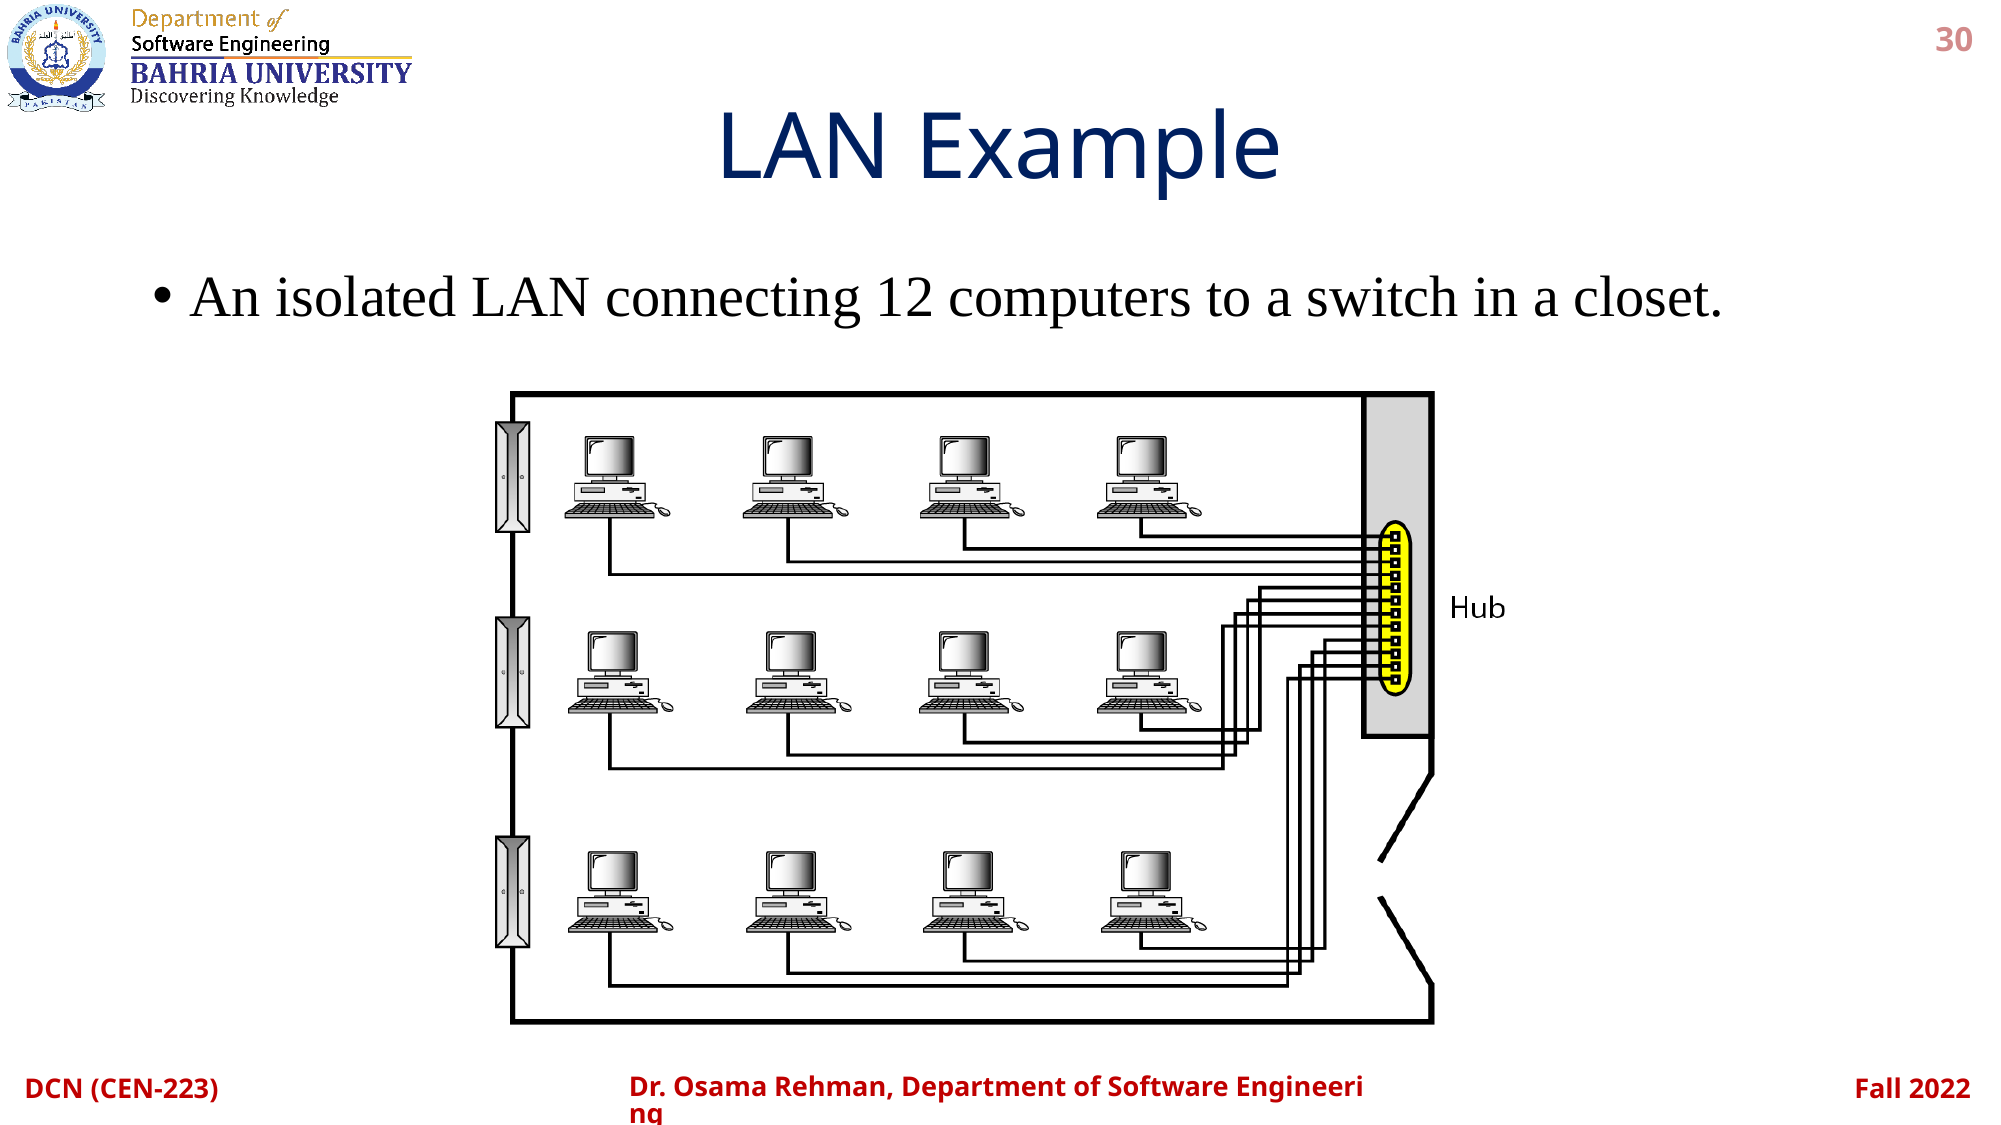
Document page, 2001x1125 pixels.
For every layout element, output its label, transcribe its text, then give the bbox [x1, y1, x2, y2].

picture [495, 391, 1505, 1025]
picture [1, 1, 416, 120]
footer Dr. Osama Rehman, Department of Software Engineering [613, 1057, 1387, 1118]
list An isolated LAN connecting 12 computers to a switch in a closet. [137, 258, 1863, 1014]
title LAN Example [137, 59, 1863, 237]
slide_number 30 [1538, 10, 1989, 71]
slide_number DCN (CEN-223) [9, 1057, 387, 1118]
